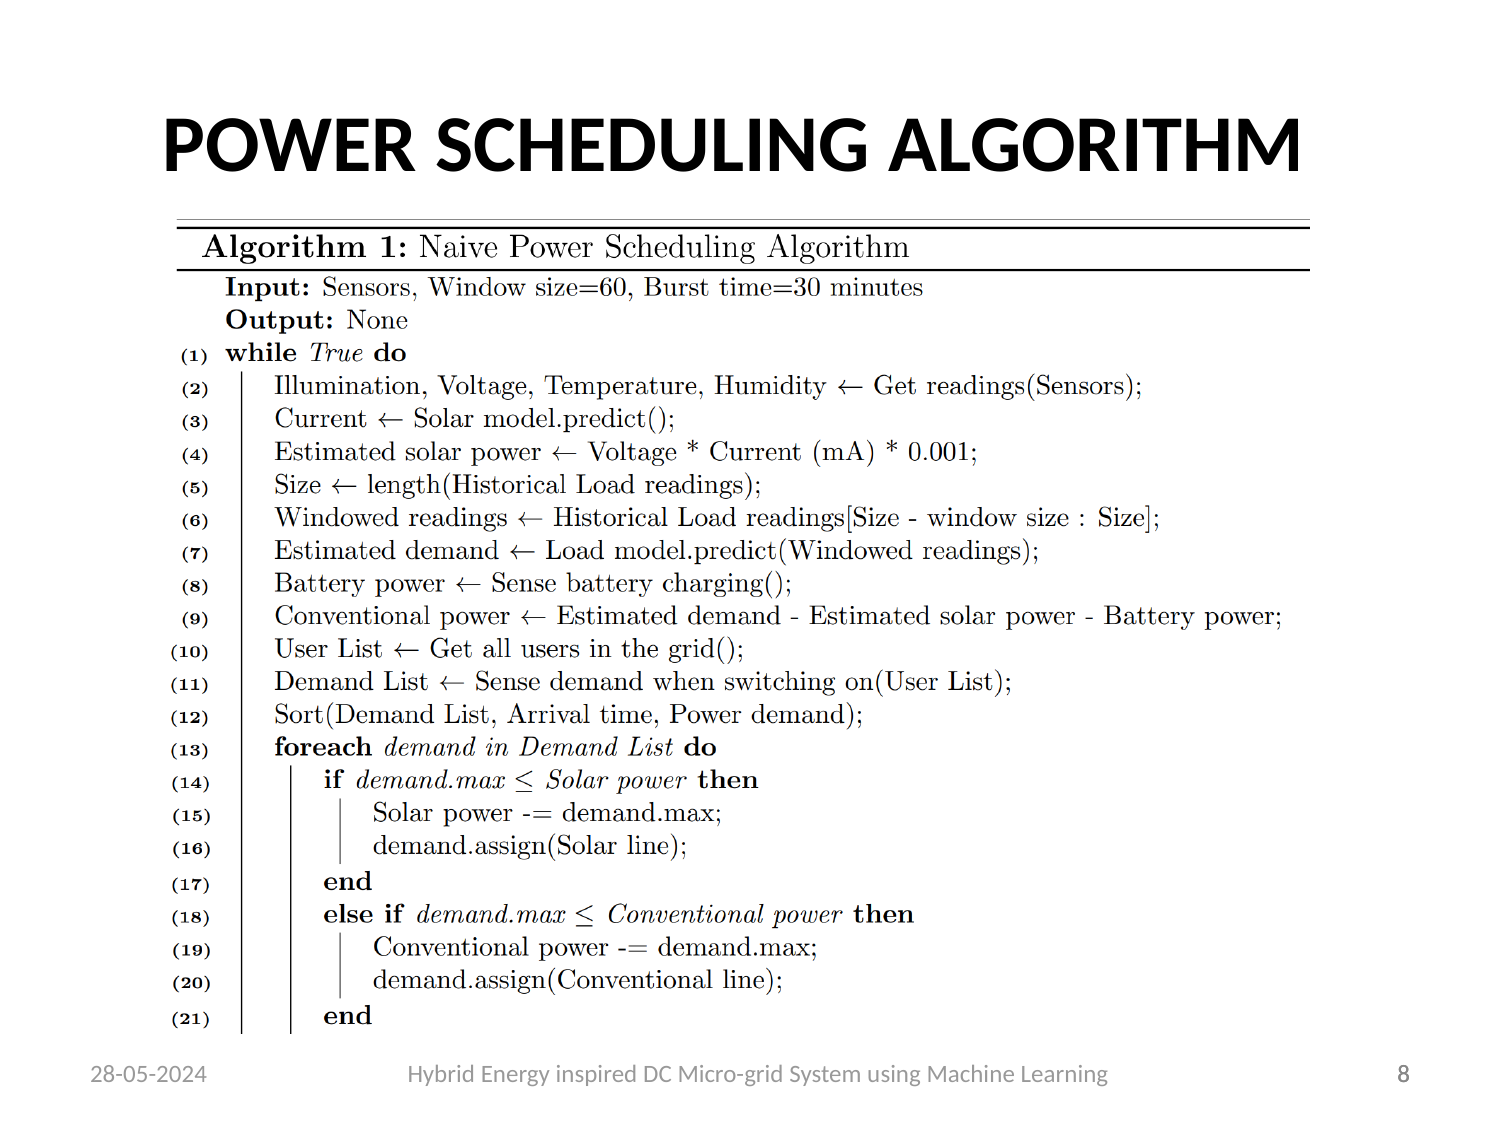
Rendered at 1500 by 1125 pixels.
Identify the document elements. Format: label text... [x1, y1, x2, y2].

slide_number ‹#› [1285, 1042, 1425, 1103]
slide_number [75, 1042, 1285, 1103]
title POWER SCHEDULING ALGORITHM [75, 45, 1425, 233]
picture [162, 219, 1311, 1034]
